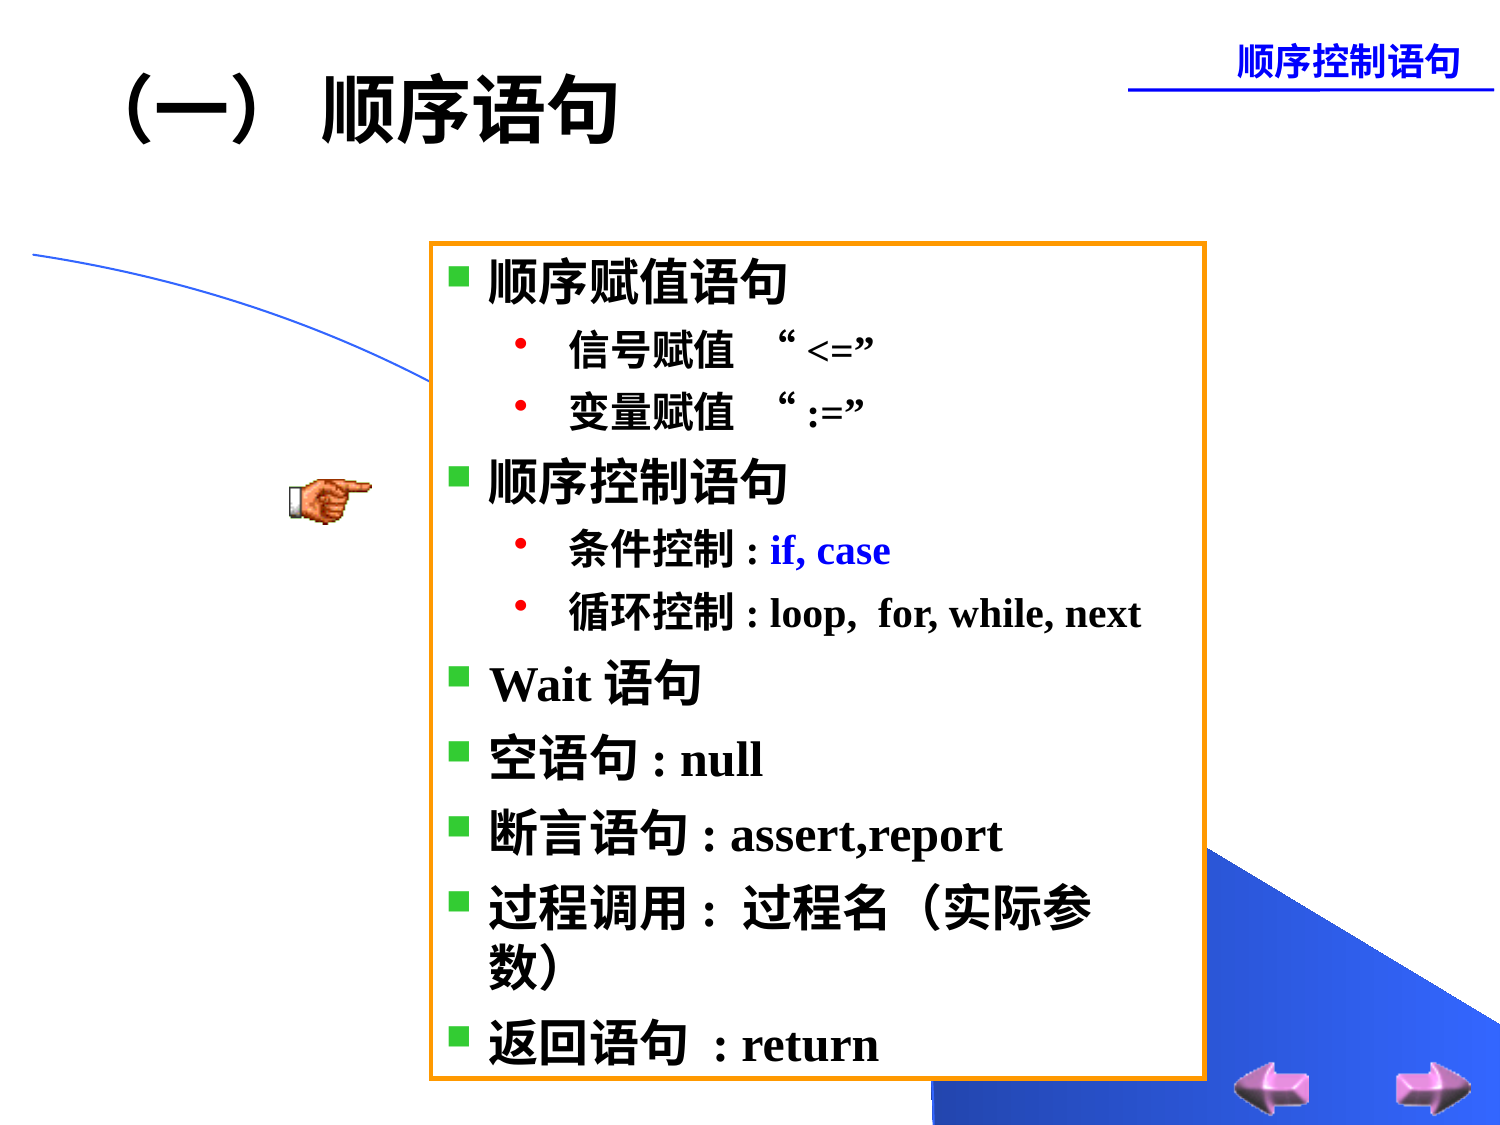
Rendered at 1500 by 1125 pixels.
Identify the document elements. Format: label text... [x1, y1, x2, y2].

text_box 顺序赋值语句 信号赋值 “<=” 变量赋值 “:=” 顺序控制语句 条件控制: if, case 循环控制: loop, for, while, next Wait语句 空语句: null 断言语句: assert,report 过程调用: 过程名（实际参数） 返回语句 : return [430, 243, 1205, 1079]
text_box 顺序控制语句 [1222, 30, 1500, 91]
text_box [289, 479, 372, 525]
picture [1393, 1059, 1471, 1118]
text_box （一） 顺序语句 [64, 54, 691, 160]
picture [1230, 1059, 1309, 1118]
